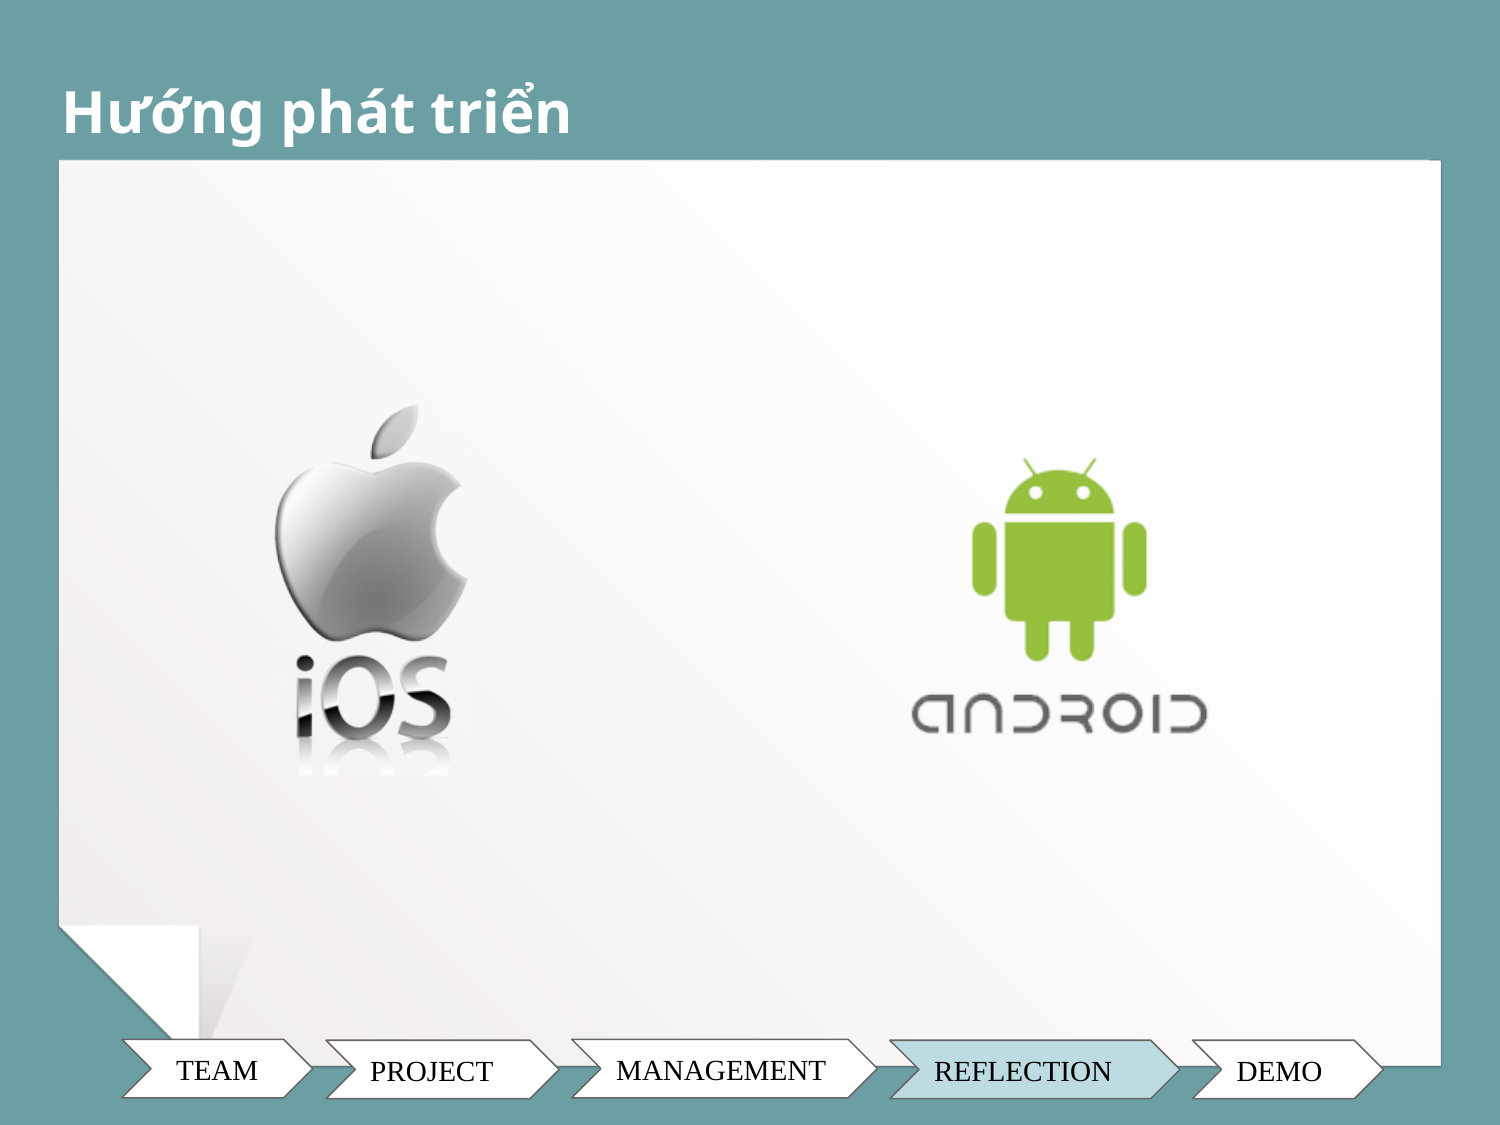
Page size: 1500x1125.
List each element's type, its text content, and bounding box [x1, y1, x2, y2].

text_box REFLECTION [889, 1040, 1180, 1099]
text_box TEAM [121, 1039, 313, 1098]
text_box DEMO [1192, 1040, 1384, 1099]
text_box MANAGEMENT [571, 1039, 878, 1098]
title Hướng phát triển [46, 45, 1425, 160]
picture [0, 0, 1500, 1125]
text_box PROJECT [326, 1040, 560, 1099]
